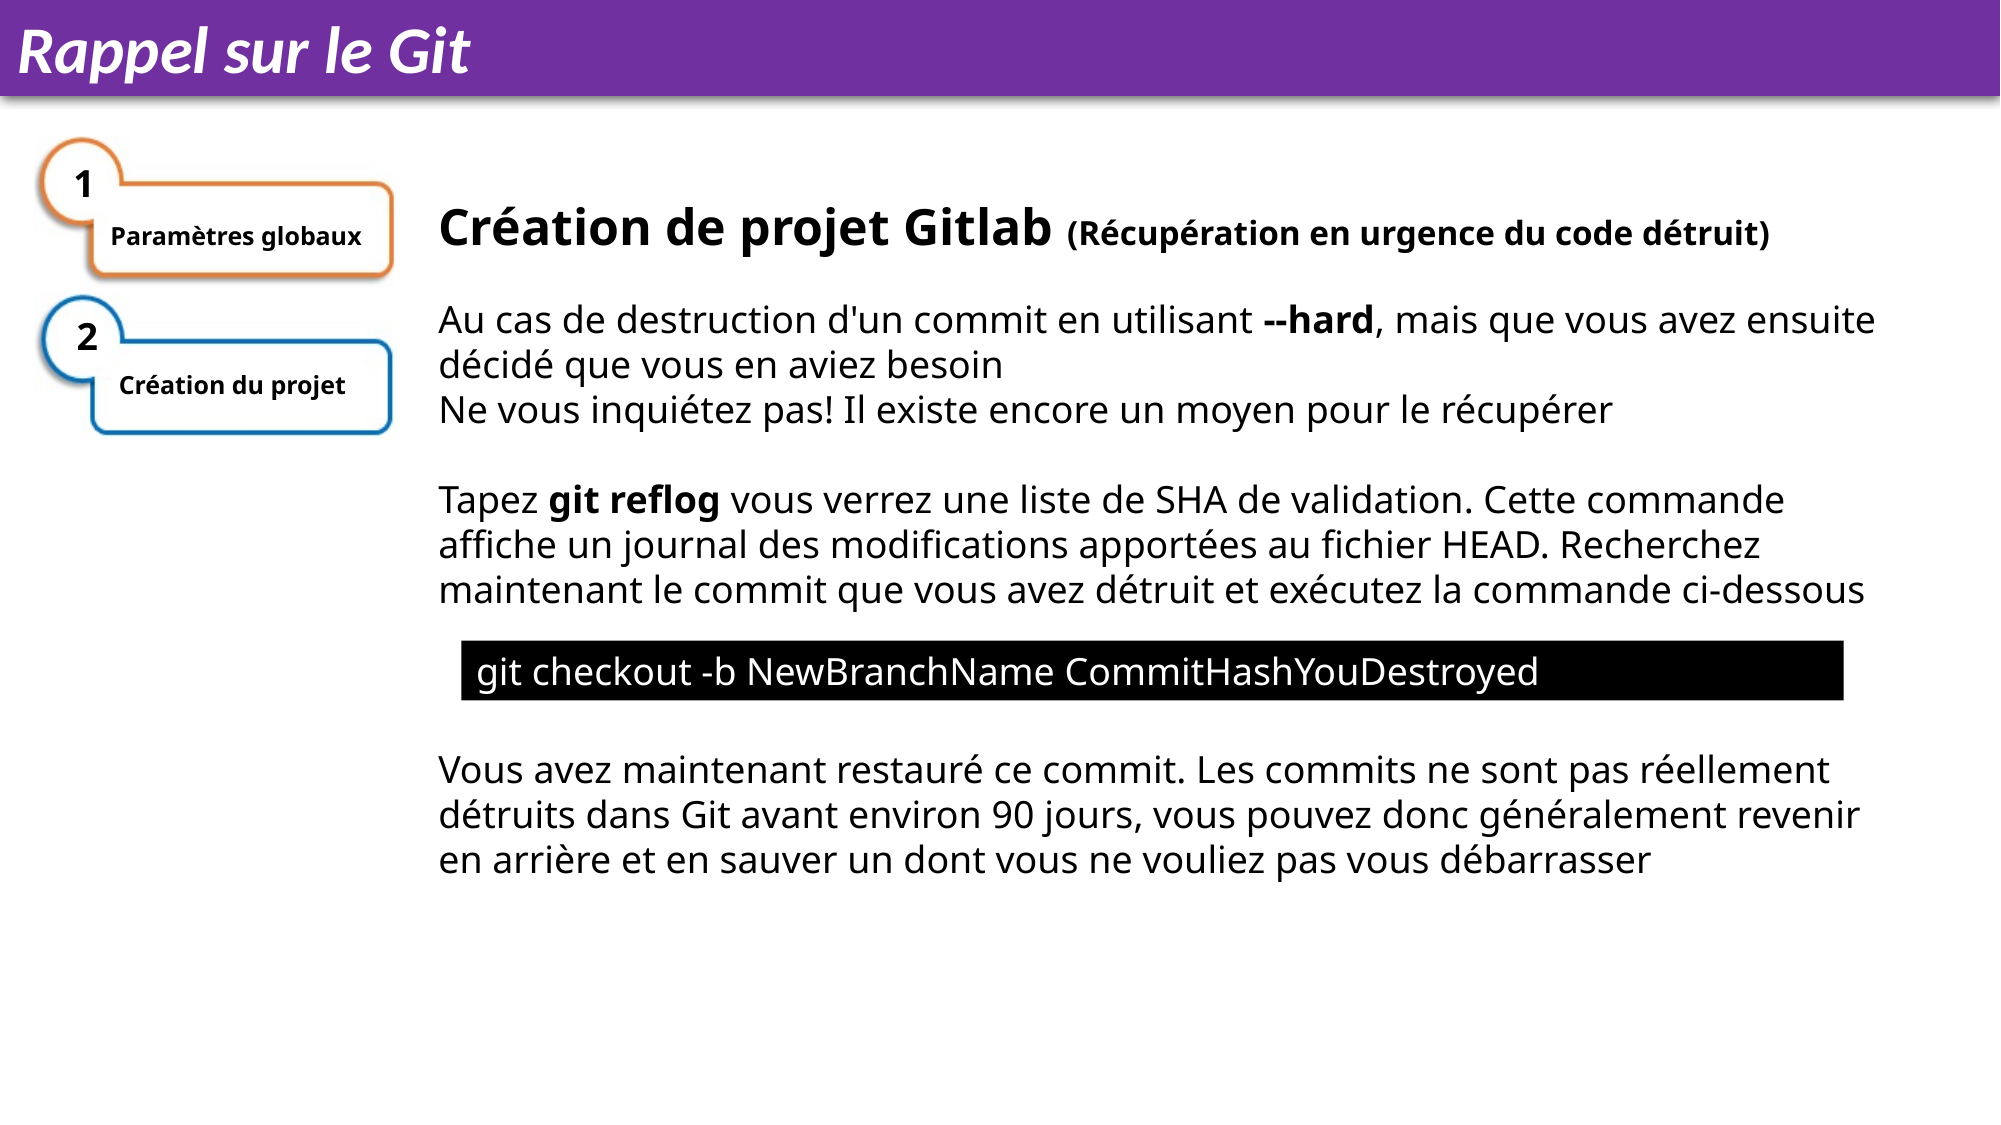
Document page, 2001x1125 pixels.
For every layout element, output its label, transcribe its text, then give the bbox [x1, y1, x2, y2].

text_box Création de projet Gitlab (Récupération en urgence du code détruit) Au cas de destruction d'un commit en utilisant --hard, mais que vous avez ensuite décidé que vous en aviez besoin Ne vous inquiétez pas! Il existe encore un moyen pour le récupérer Tapez git reflog vous verrez une liste de SHA de validation. Cette commande affiche un journal des modifications apportées au fichier HEAD. Recherchez maintenant le commit que vous avez détruit et exécutez la commande ci-dessous Vous avez maintenant restauré ce commit. Les commits ne sont pas réellement détruits dans Git avant environ 90 jours, vous pouvez donc généralement revenir en arrière et en sauver un dont vous ne vouliez pas vous débarrasser [438, 195, 1897, 1001]
text_box git checkout -b NewBranchName CommitHashYouDestroyed [461, 640, 1844, 701]
picture [33, 136, 397, 287]
picture [33, 292, 397, 440]
text_box Rappel sur le Git [2, 0, 486, 95]
text_box [0, 0, 2000, 96]
